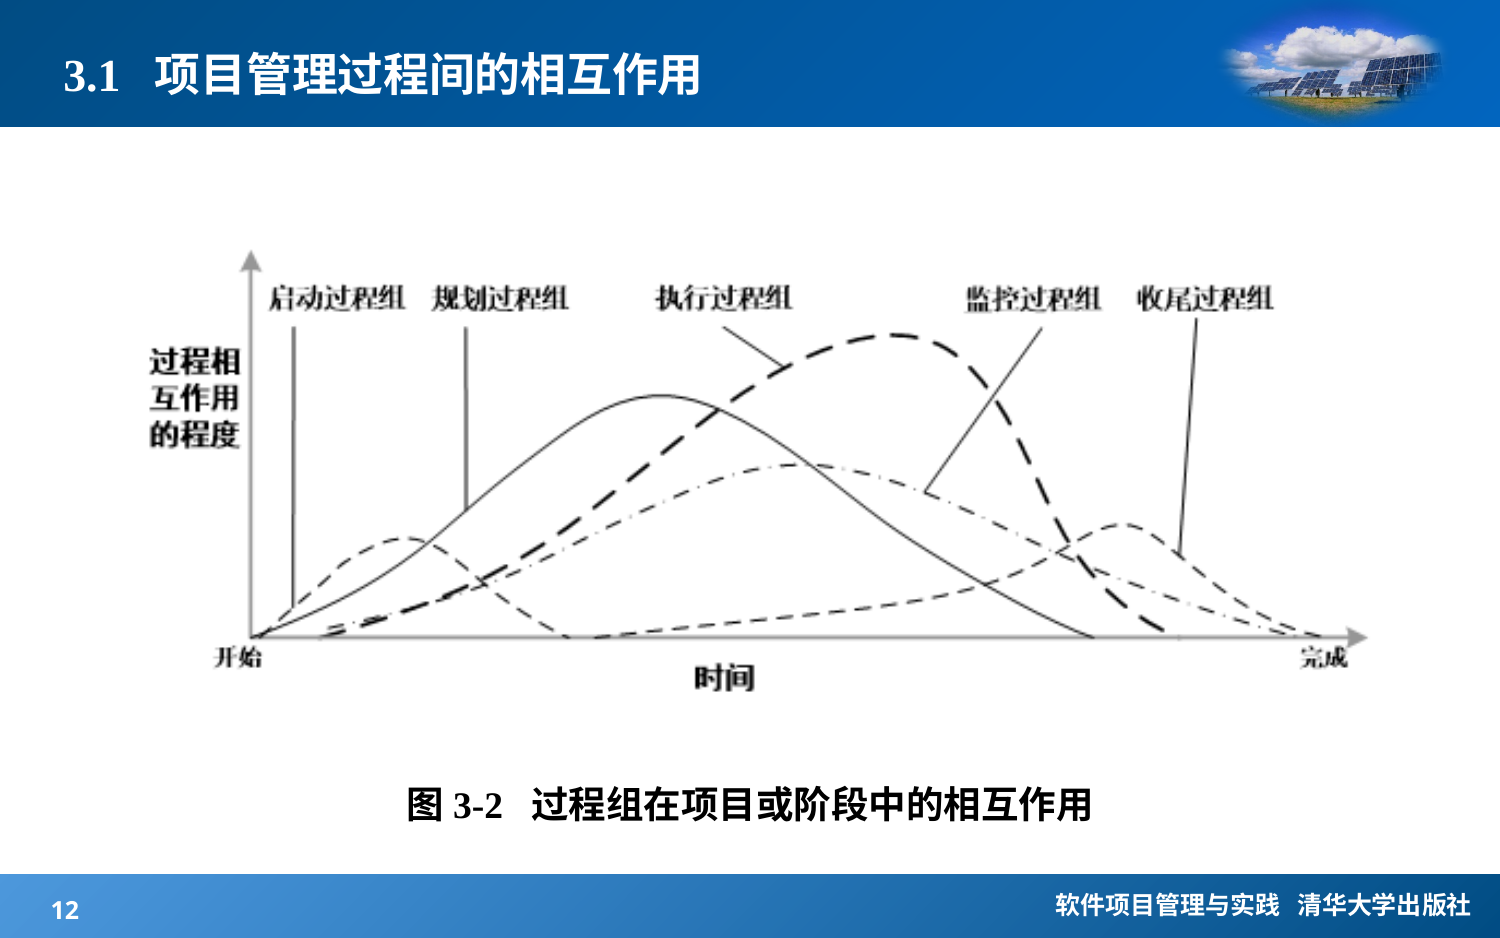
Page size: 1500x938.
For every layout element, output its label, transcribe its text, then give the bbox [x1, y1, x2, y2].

text_box 图3-2 过程组在项目或阶段中的相互作用 [76, 166, 1424, 753]
picture [1233, 6, 1433, 113]
picture [135, 242, 1393, 706]
title 3.1 项目管理过程间的相互作用 [48, 19, 1005, 127]
